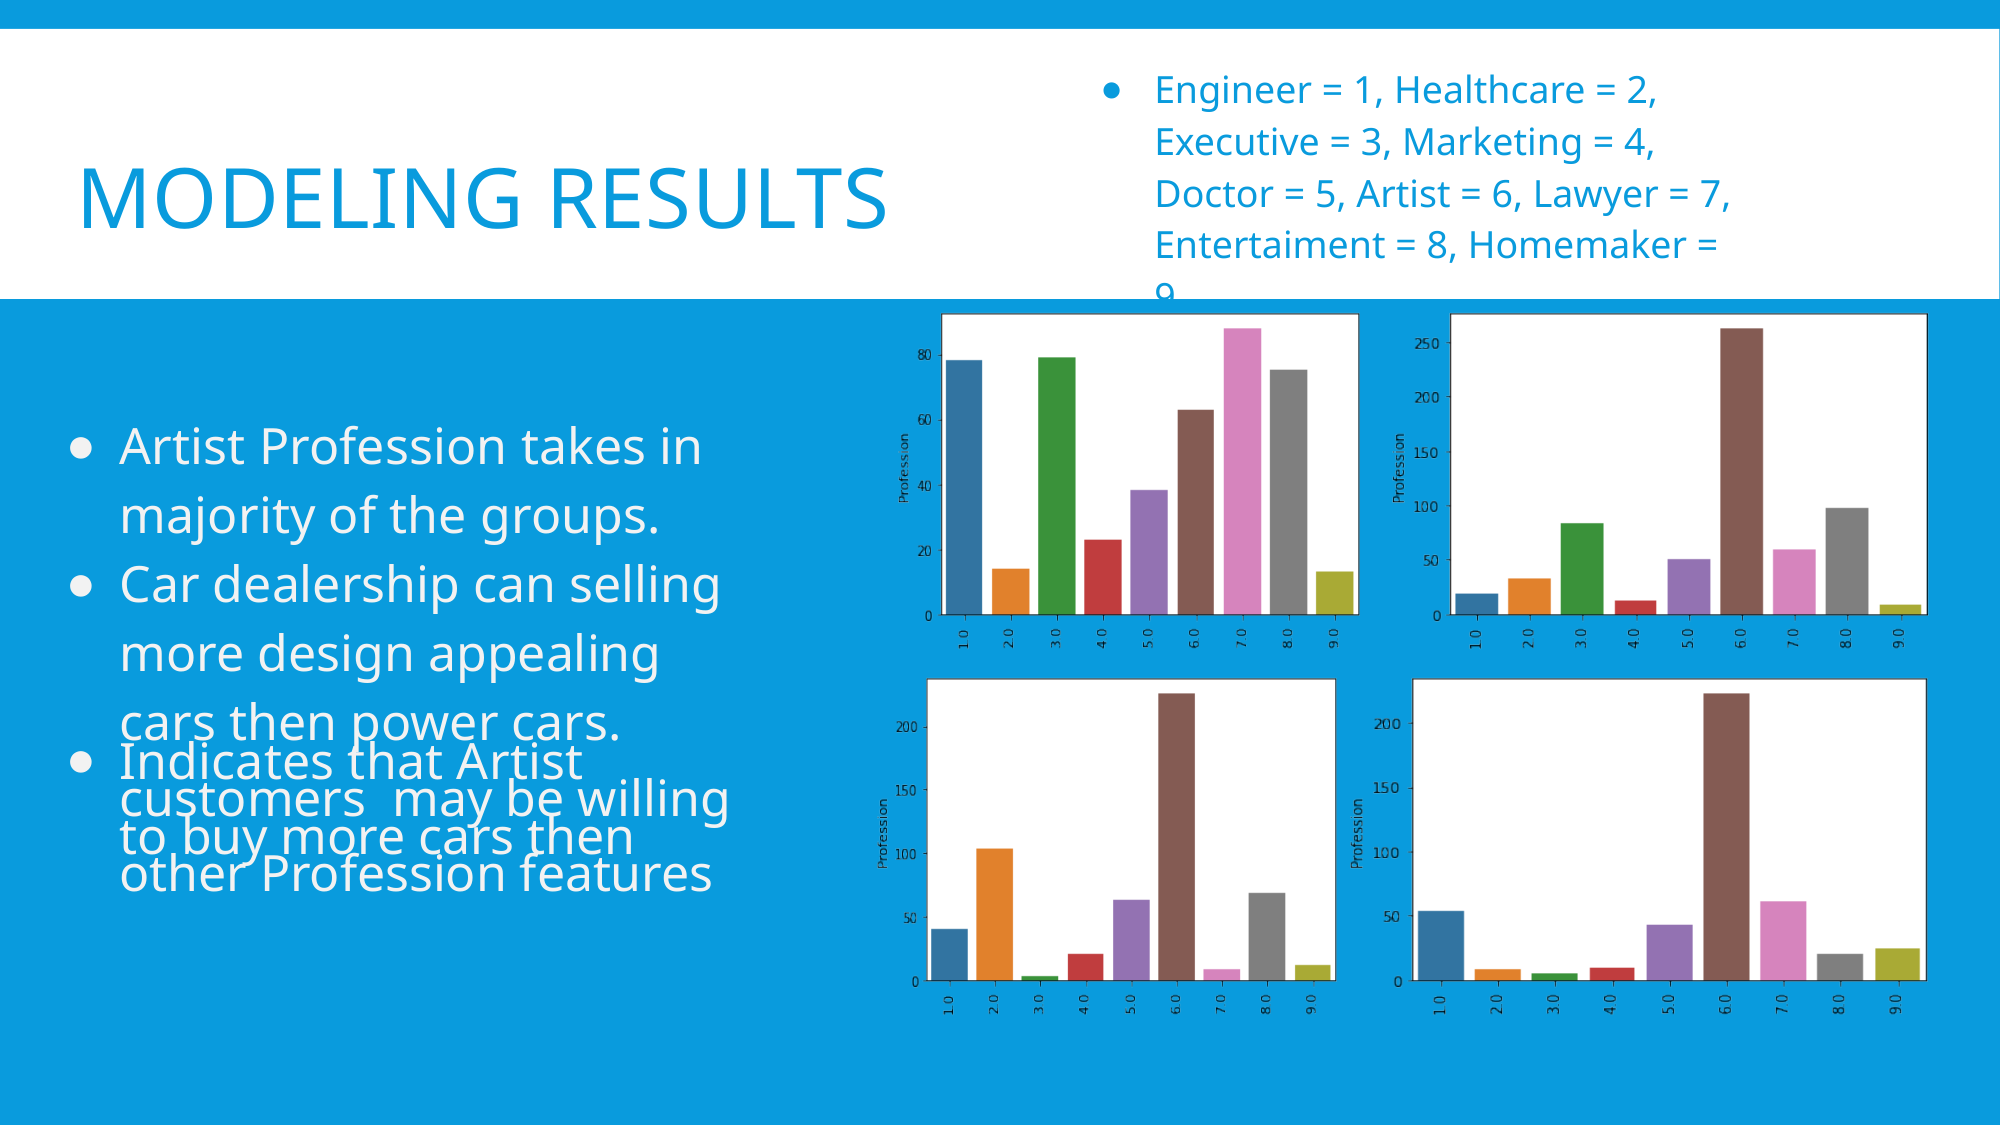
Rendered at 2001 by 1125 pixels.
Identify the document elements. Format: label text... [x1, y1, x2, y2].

text_box Artist Profession takes in majority of the groups. Car dealership can selling more design appealing cars then power cars. Indicates that Artist customers may be willing to buy more cars then other Profession features [63, 403, 763, 902]
picture [924, 678, 1336, 986]
title Modeling results [74, 99, 1063, 290]
picture [1351, 864, 1362, 868]
text_box Engineer = 1, Healthcare = 2, Executive = 3, Marketing = 4, Doctor = 5, Artist = 6, Lawyer = 7, Entertaiment = 8, Homemaker = 9 [1083, 52, 1772, 326]
picture [1409, 678, 1927, 986]
picture [939, 313, 1359, 619]
picture [1447, 313, 1928, 620]
